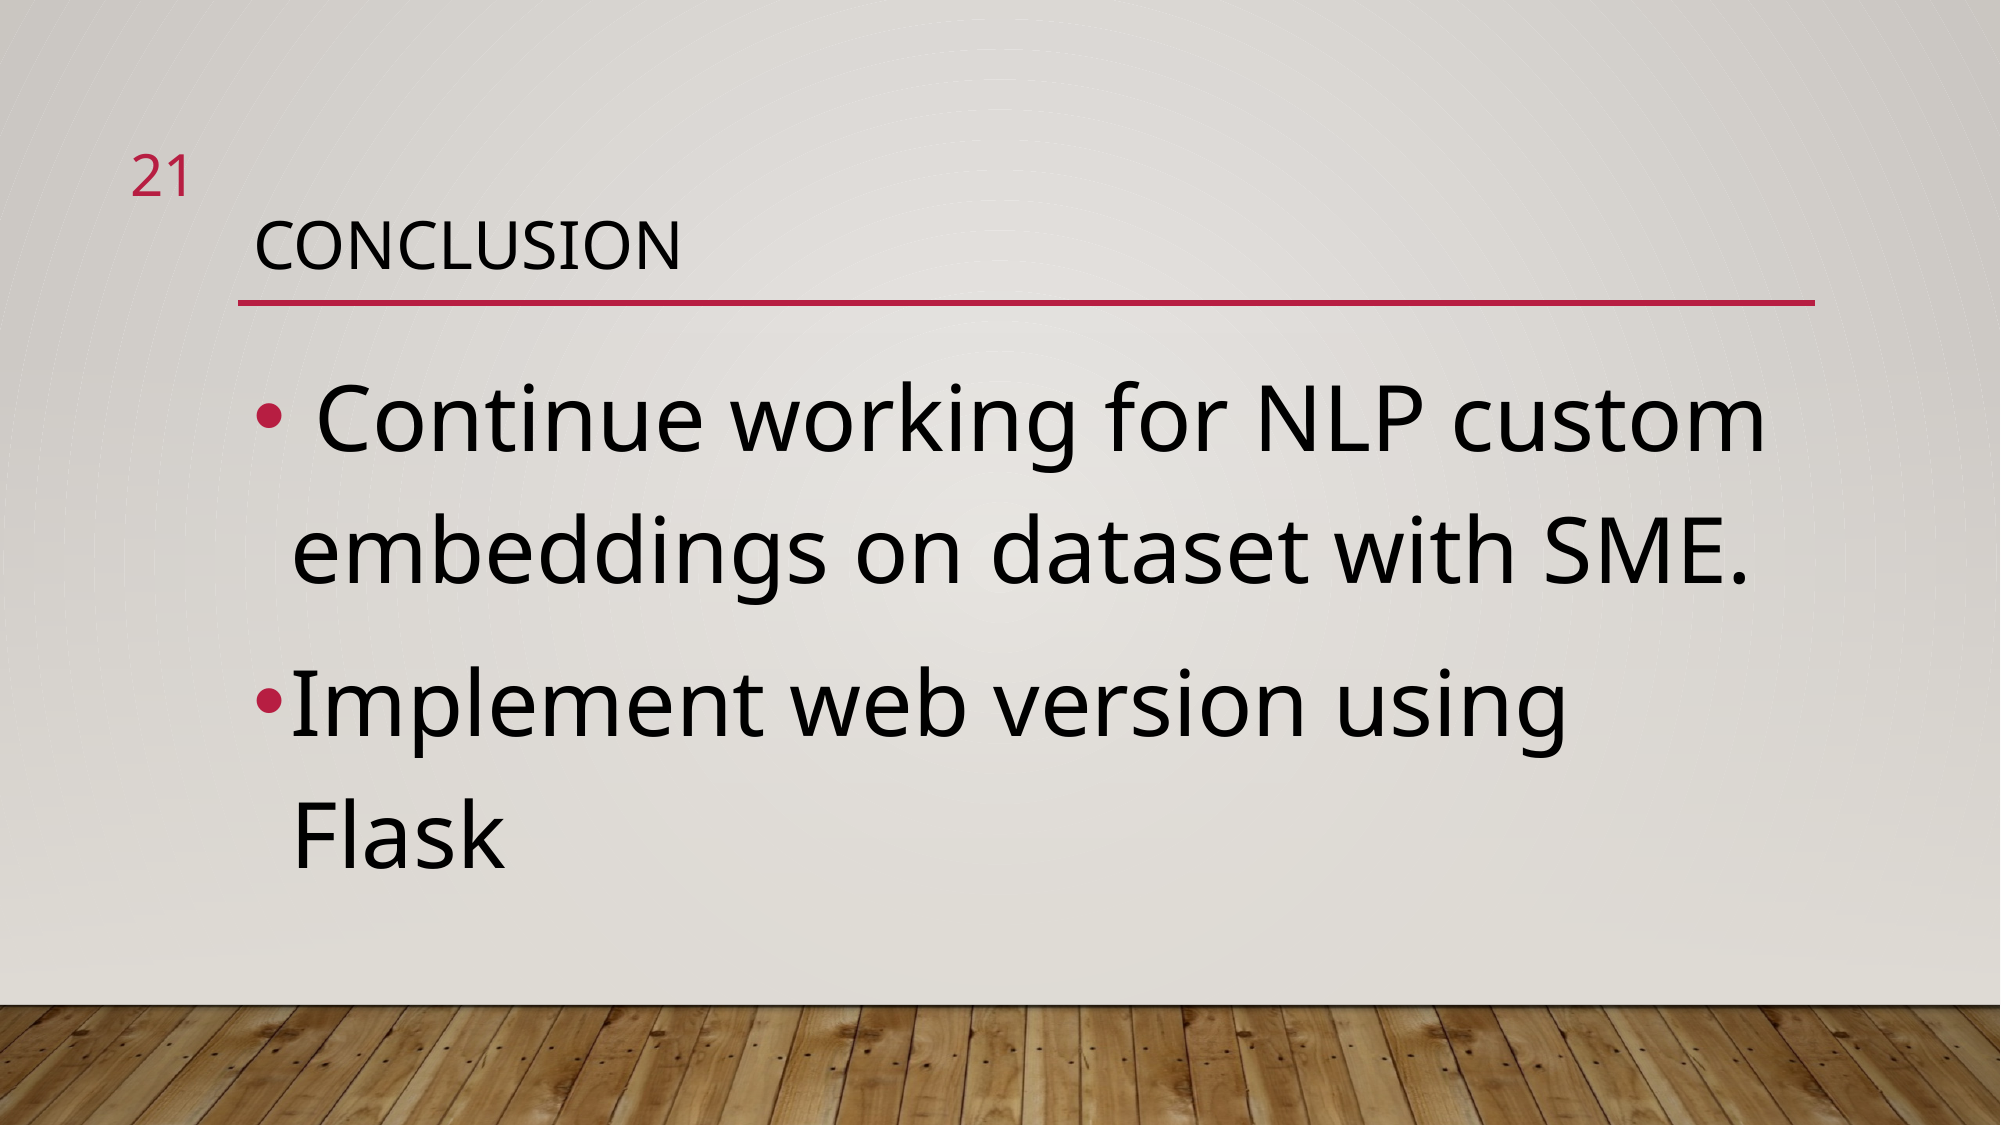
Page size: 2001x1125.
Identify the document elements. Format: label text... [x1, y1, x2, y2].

picture [0, 1005, 2000, 1125]
title Conclusion [238, 131, 1814, 305]
list Continue working for NLP custom embeddings on dataset with SME. Implement web version using Flask [238, 330, 1814, 897]
slide_number 21 [78, 131, 212, 214]
